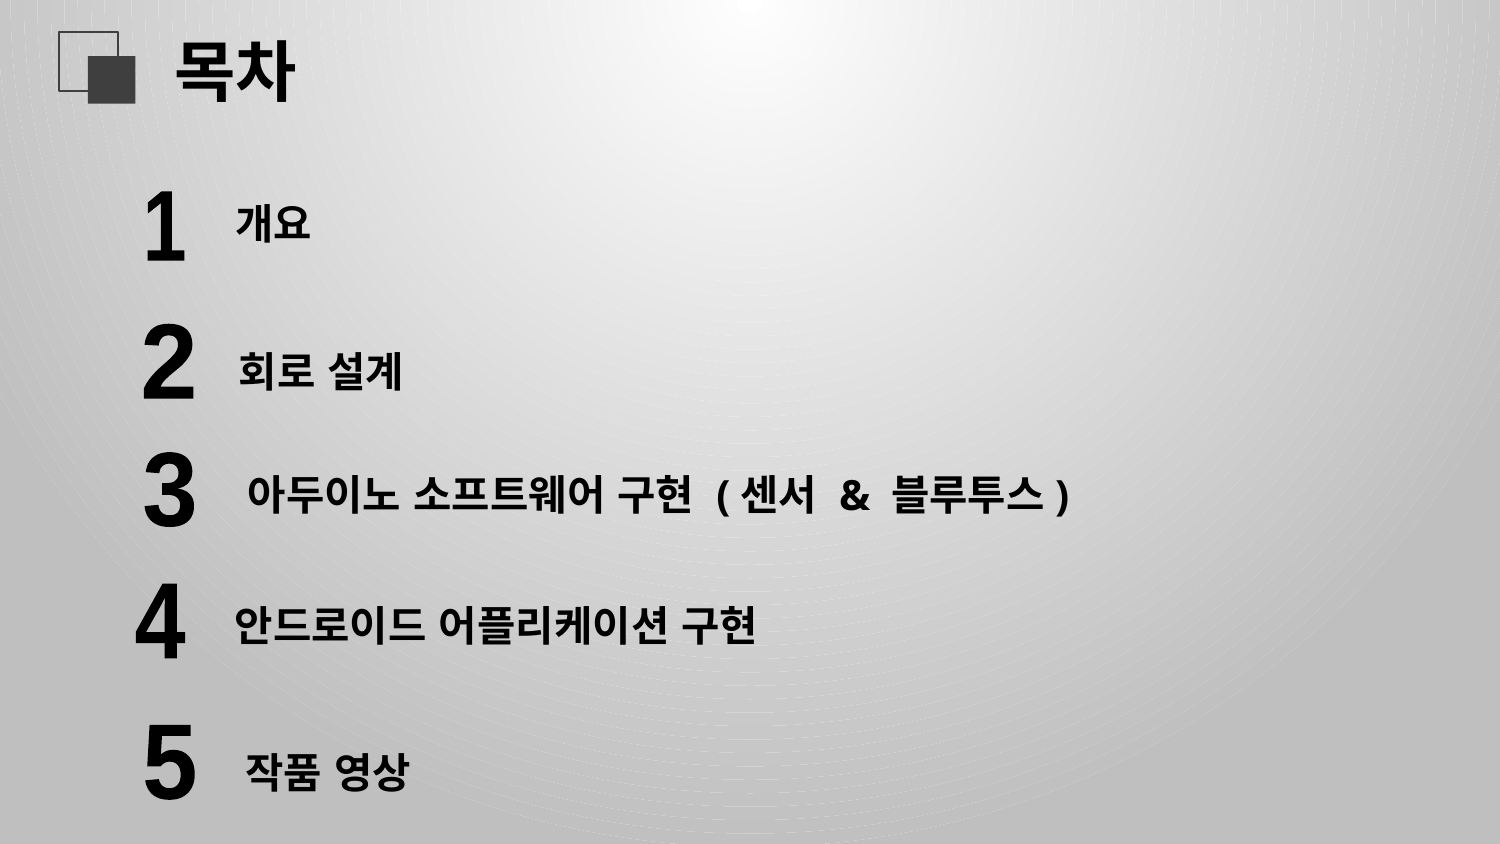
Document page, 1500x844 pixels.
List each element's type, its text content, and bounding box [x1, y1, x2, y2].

text_box 목차 [159, 21, 1500, 115]
text_box [57, 30, 120, 93]
text_box 안드로이드 어플리케이션 구현 [220, 582, 1176, 658]
text_box 회로 설계 [224, 328, 857, 403]
text_box 작품 영상 [231, 729, 715, 805]
text_box 개요 [221, 180, 820, 255]
text_box [86, 54, 137, 106]
text_box 아두이노 소프트웨어 구현 (센서 & 블루투스) [233, 451, 1223, 526]
